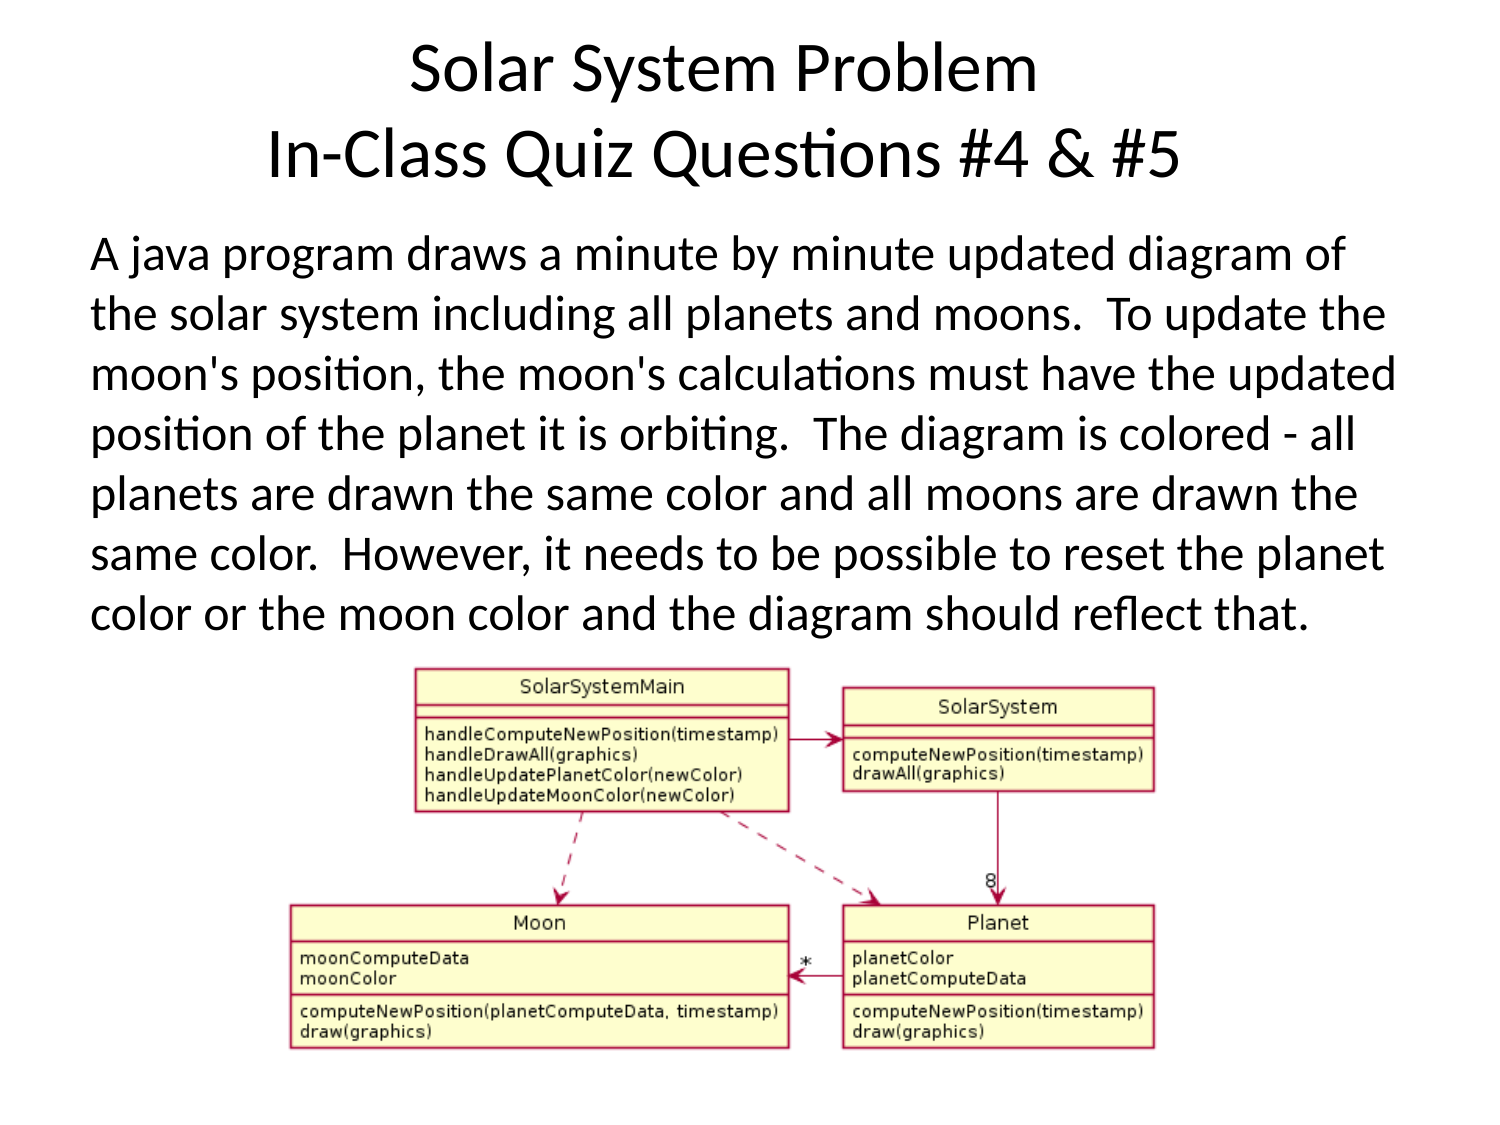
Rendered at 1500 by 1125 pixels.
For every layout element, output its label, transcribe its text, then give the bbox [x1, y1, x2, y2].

picture [280, 655, 1169, 1063]
list A java program draws a minute by minute updated diagram of the solar system including all planets and moons. To update the moon's position, the moon's calculations must have the updated position of the planet it is orbiting. The diagram is colored - all planets are drawn the same color and all moons are drawn the same color. However, it needs to be possible to reset the planet color or the moon color and the diagram should reflect that. [75, 213, 1425, 651]
title Solar System Problem In-Class Quiz Questions #4 & #5 [50, 12, 1400, 200]
